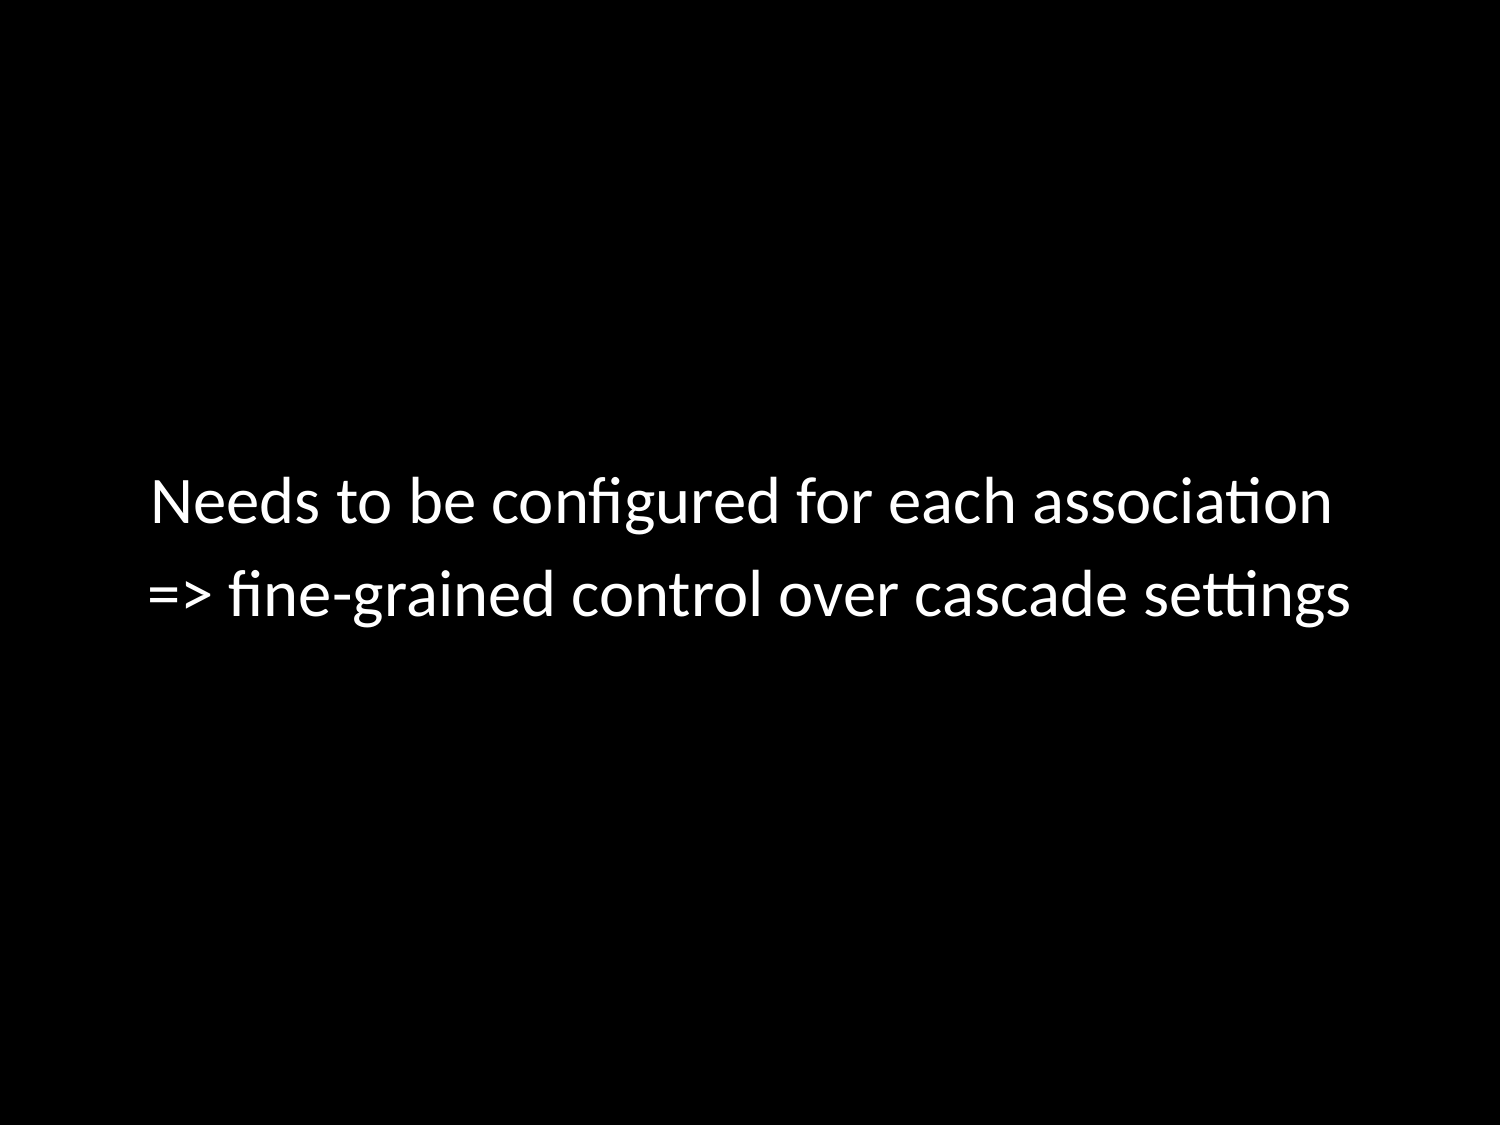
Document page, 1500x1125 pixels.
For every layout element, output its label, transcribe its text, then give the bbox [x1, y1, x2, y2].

list Needs to be configured for each association => fine-grained control over cascade settings [75, 262, 1425, 1005]
